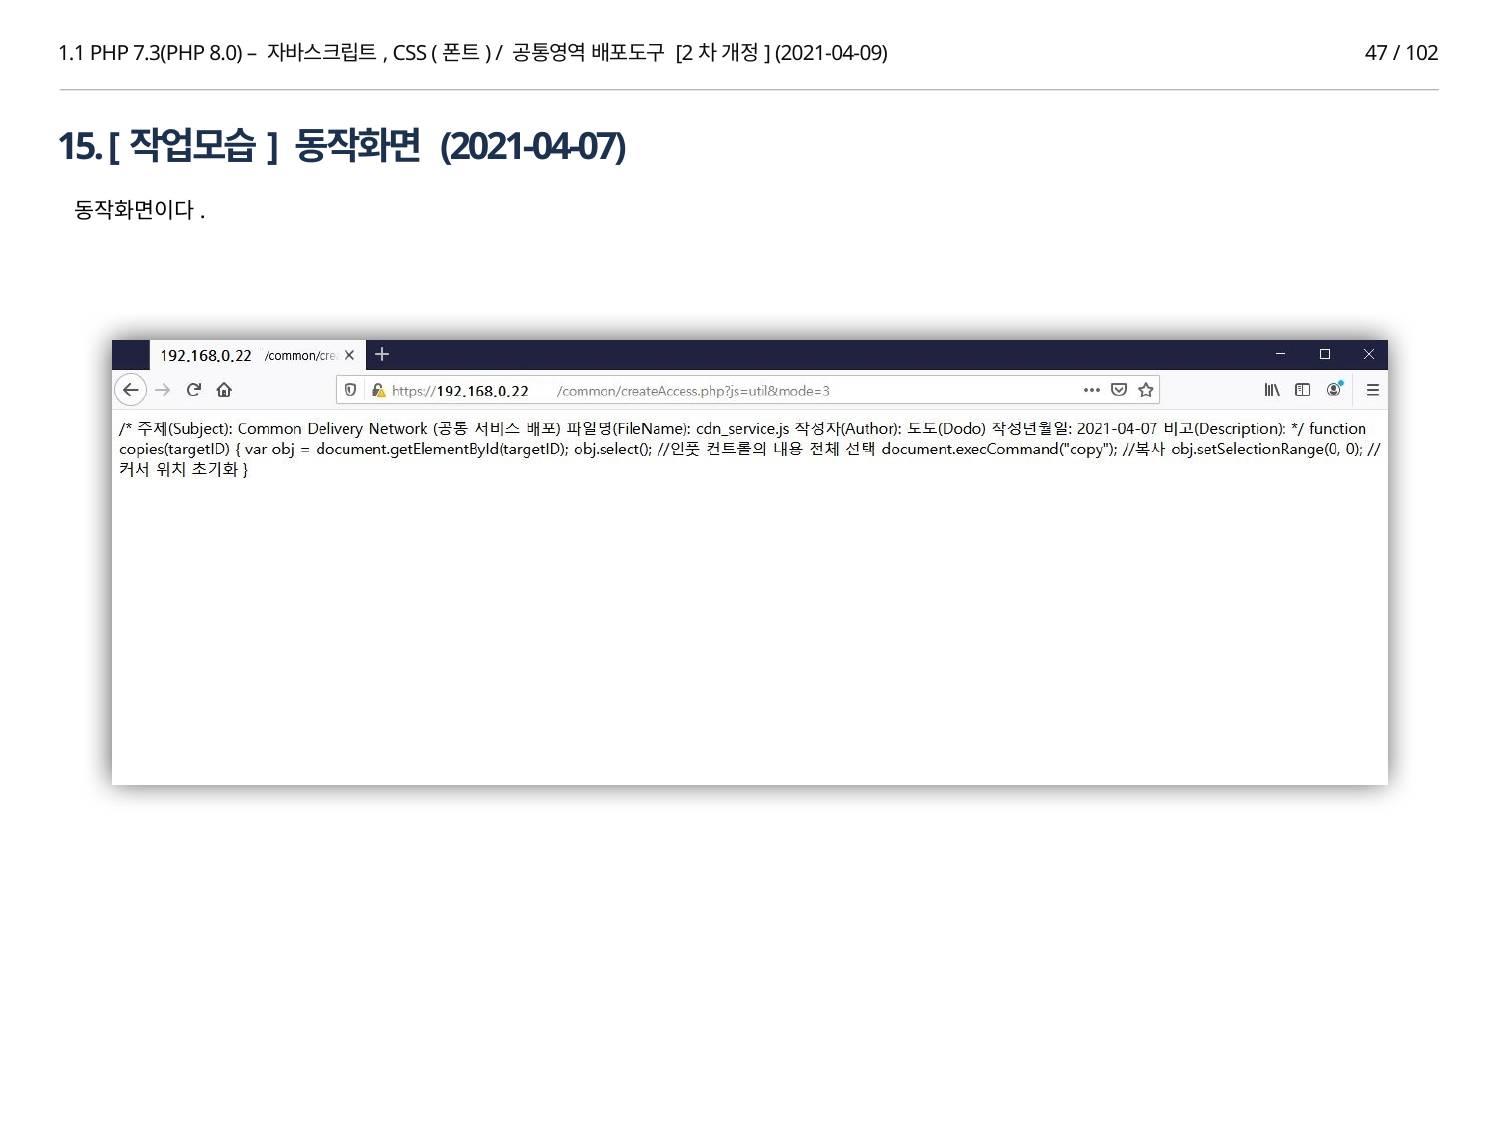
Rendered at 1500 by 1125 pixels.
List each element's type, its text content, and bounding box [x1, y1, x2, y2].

text_box 동작화면이다. [59, 192, 1450, 228]
text_box 15. [작업모습] 동작화면 (2021-04-07) [42, 114, 1439, 211]
picture [112, 340, 1388, 785]
text_box 47 / 102 [1193, 31, 1454, 75]
text_box 1.1 PHP 7.3(PHP 8.0) – 자바스크립트, CSS (폰트) / 공통영역 배포도구 [2차 개정] (2021-04-09) [43, 32, 1193, 72]
